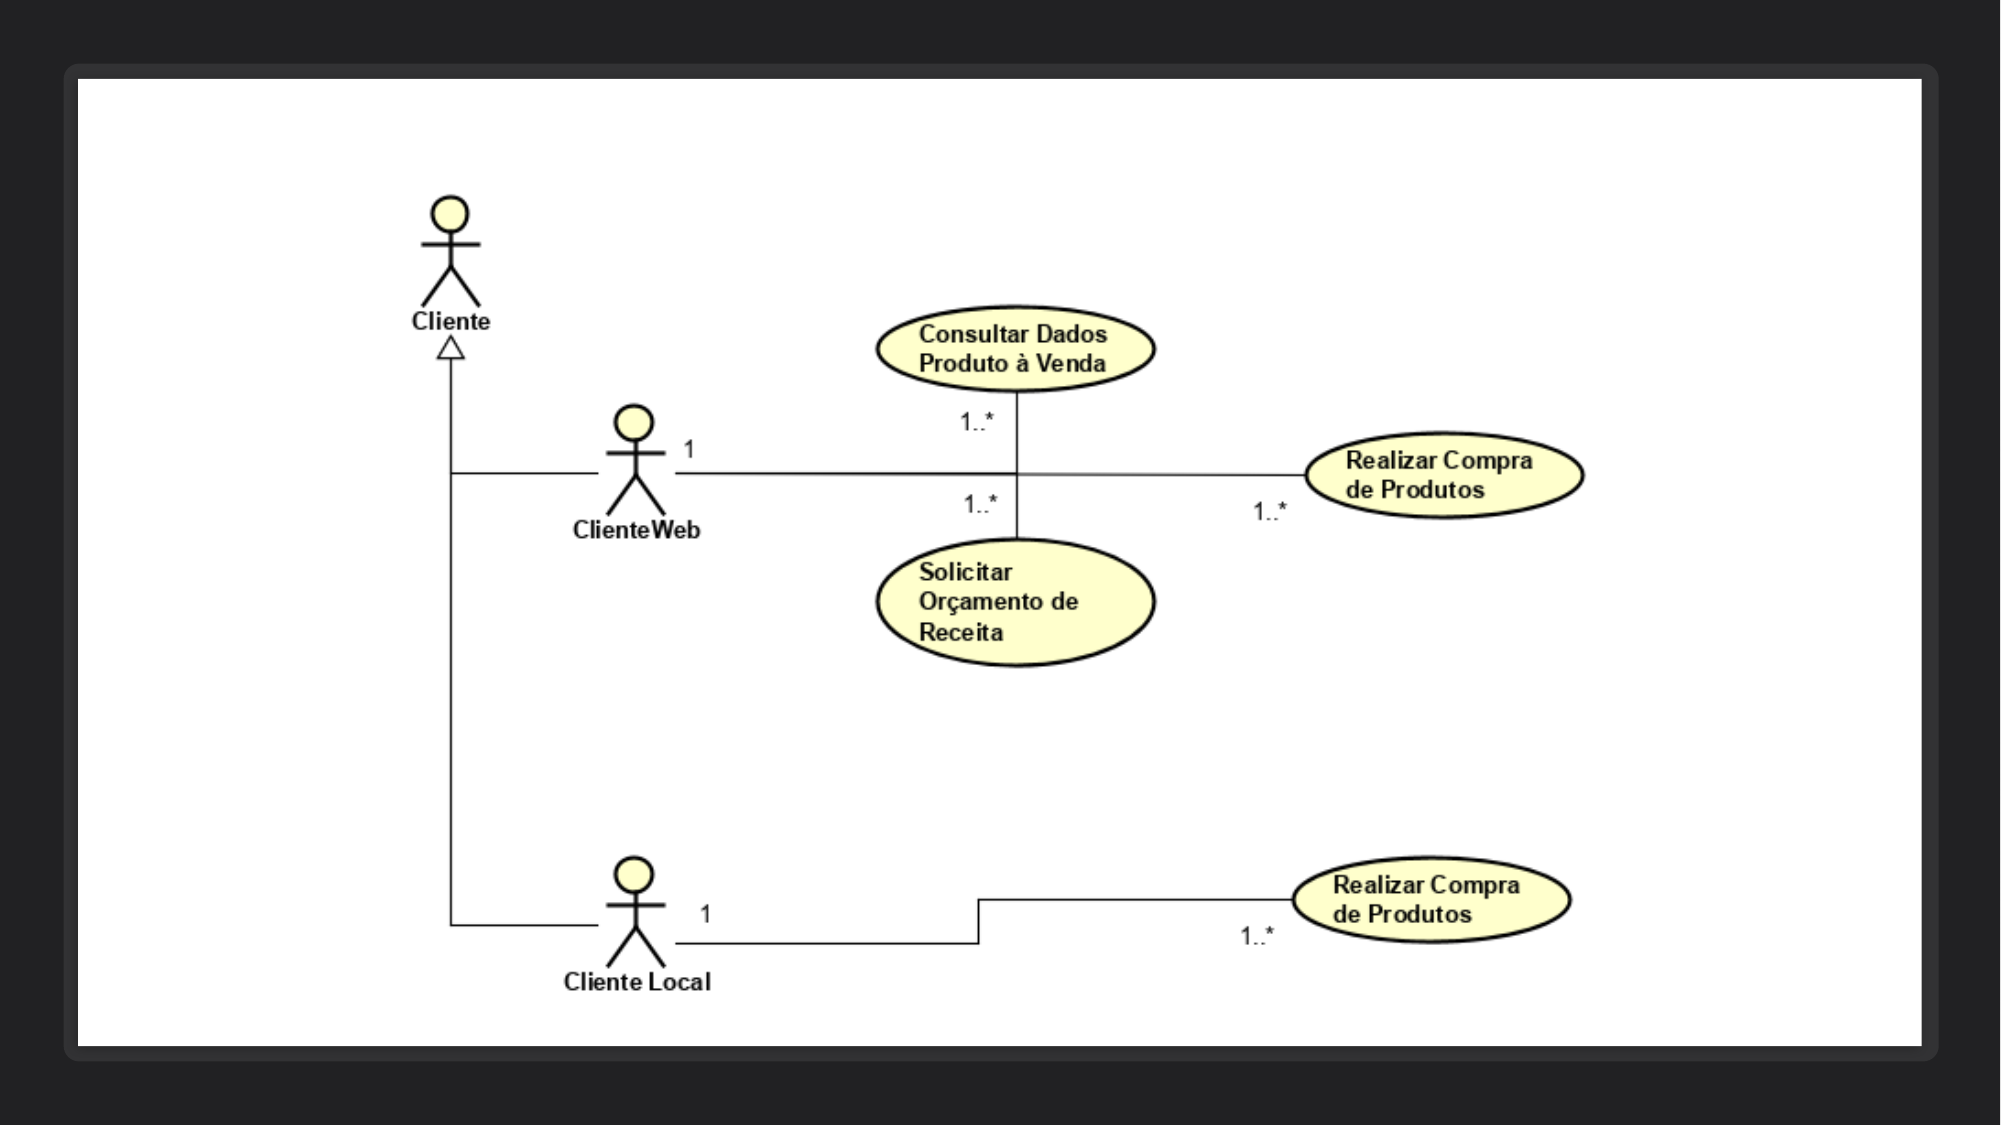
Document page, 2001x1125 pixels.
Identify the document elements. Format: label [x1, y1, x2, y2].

picture [390, 105, 1610, 1020]
text_box [0, 0, 2000, 1125]
text_box [78, 78, 1924, 1047]
